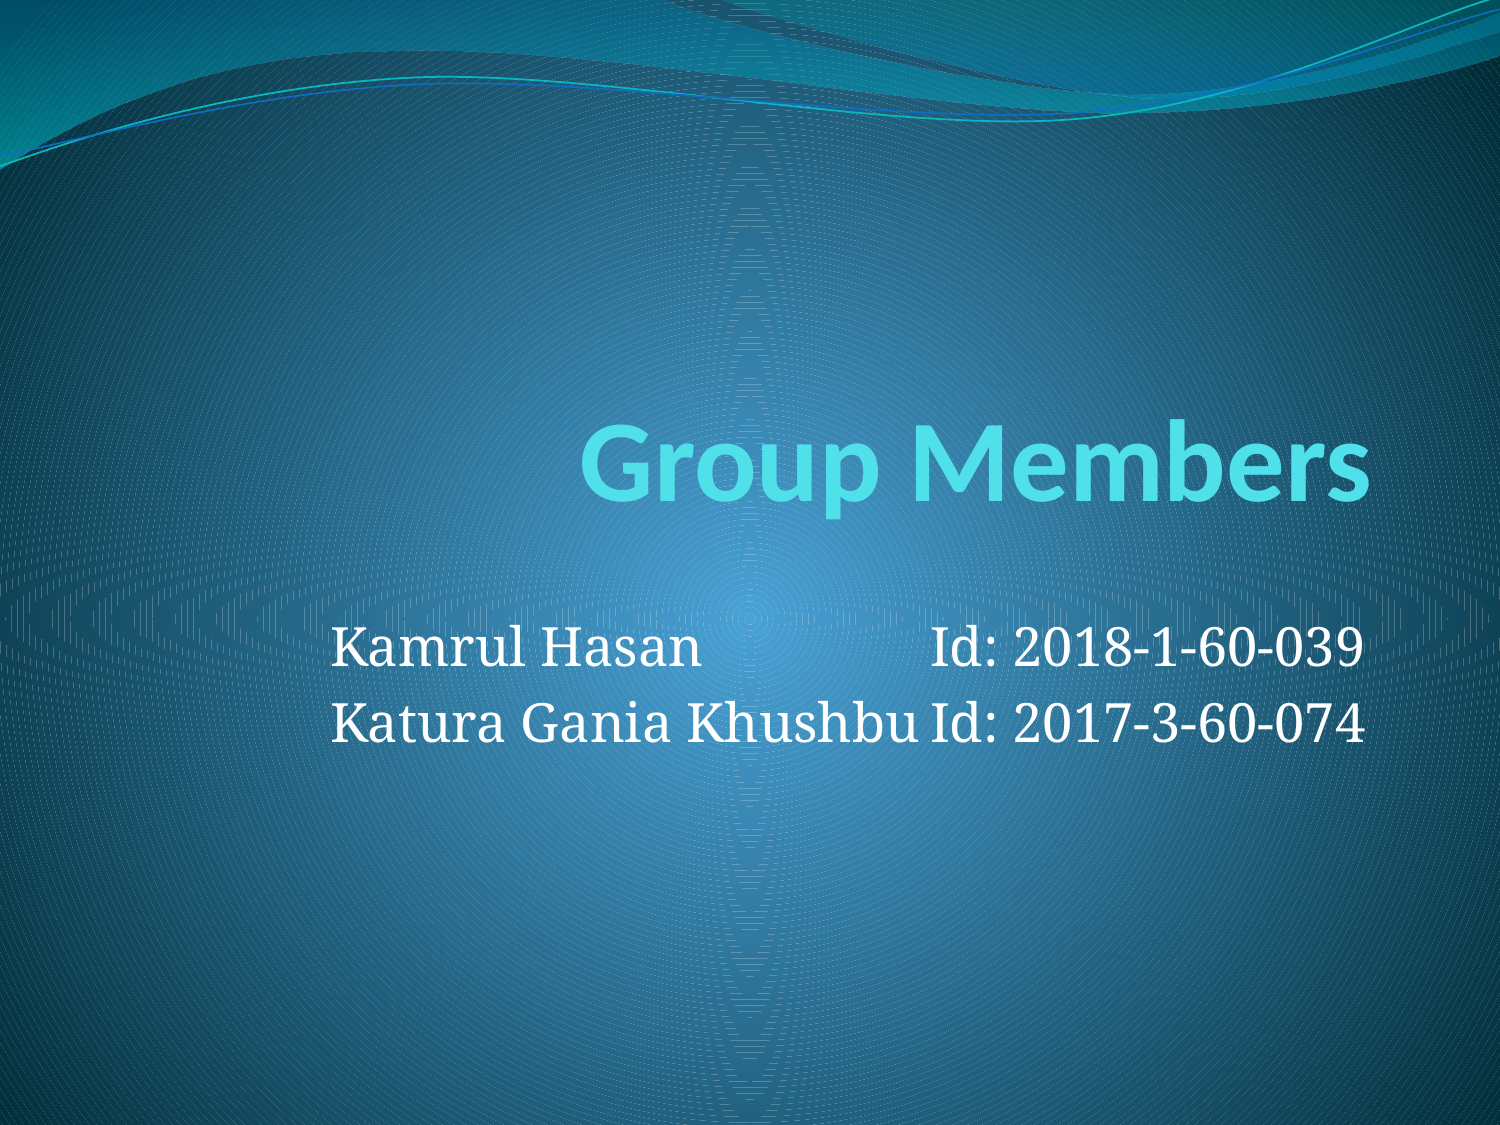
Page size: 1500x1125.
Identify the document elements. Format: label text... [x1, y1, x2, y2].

title Group Members [87, 224, 1376, 525]
subtitle Kamrul Hasan Id: 2018-1-60-039 Katura Gania Khushbu Id: 2017-3-60-074 [87, 529, 1376, 818]
